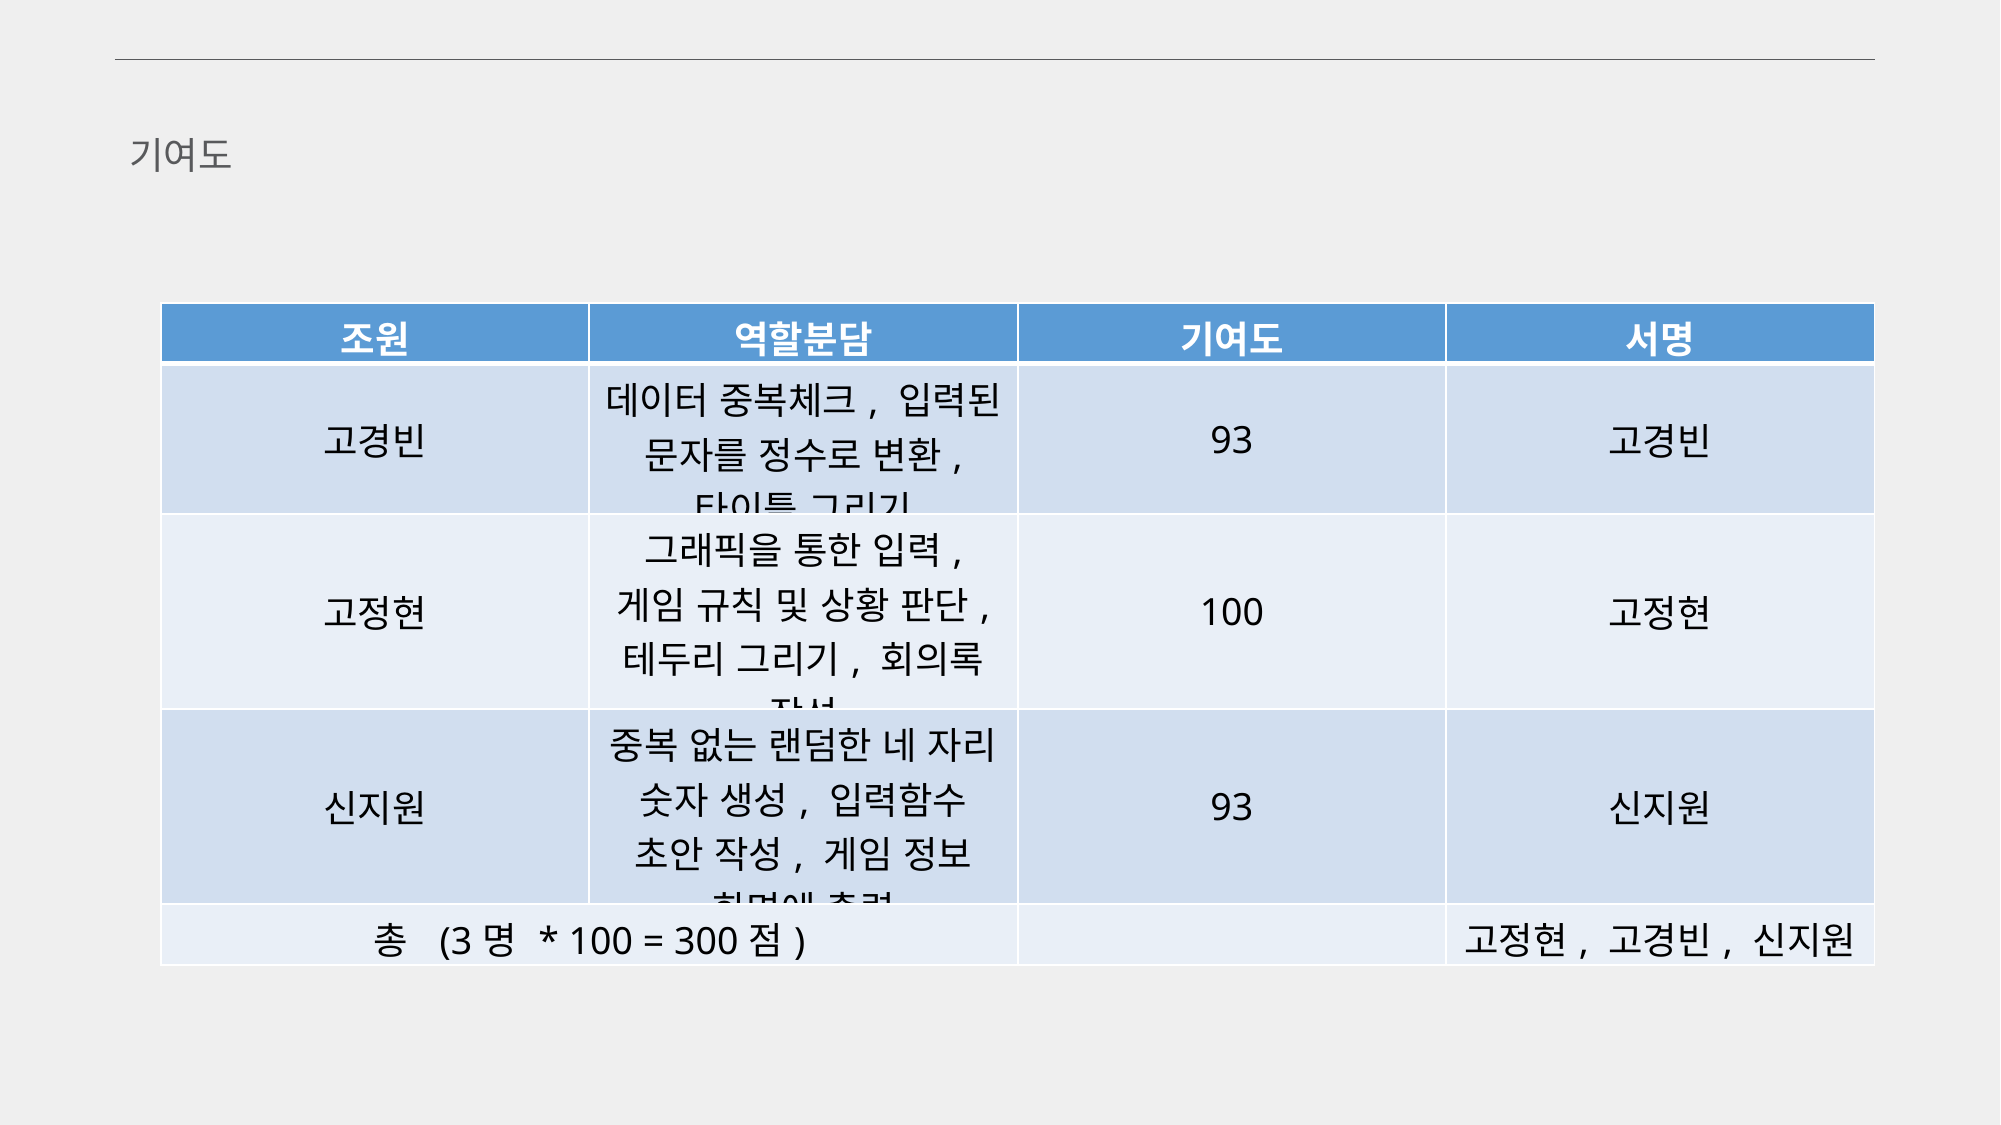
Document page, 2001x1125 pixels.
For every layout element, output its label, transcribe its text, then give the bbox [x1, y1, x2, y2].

table_header 역할분담 [590, 304, 1017, 361]
table_cell 고경빈 [162, 366, 588, 513]
table_cell 그래픽을 통한 입력, 게임 규칙 및 상황 판단, 테두리 그리기, 회의록 작성 [590, 515, 1017, 708]
table_cell 고정현 [162, 515, 588, 708]
table_cell 100 [1019, 515, 1445, 708]
table_cell 고경빈 [1447, 366, 1874, 513]
table_cell 고정현, 고경빈, 신지원 [1447, 905, 1874, 964]
text_box 기여도 [114, 102, 610, 185]
table_header 조원 [162, 304, 588, 361]
table_cell 중복 없는 랜덤한 네 자리 숫자 생성, 입력함수 초안 작성, 게임 정보 화면에 출력 [590, 710, 1017, 903]
table_header 기여도 [1019, 304, 1445, 361]
table_cell 신지원 [162, 710, 588, 903]
table_header 서명 [1447, 304, 1874, 361]
table_cell 신지원 [1447, 710, 1874, 903]
table_cell 93 [1019, 366, 1445, 513]
table_cell 총 (3명 * 100 = 300점) [162, 905, 1017, 964]
table_cell 고정현 [1447, 515, 1874, 708]
table_cell 데이터 중복체크, 입력된 문자를 정수로 변환, 타이틀 그리기 [590, 366, 1017, 513]
table_cell [1019, 905, 1445, 964]
table_cell 93 [1019, 710, 1445, 903]
